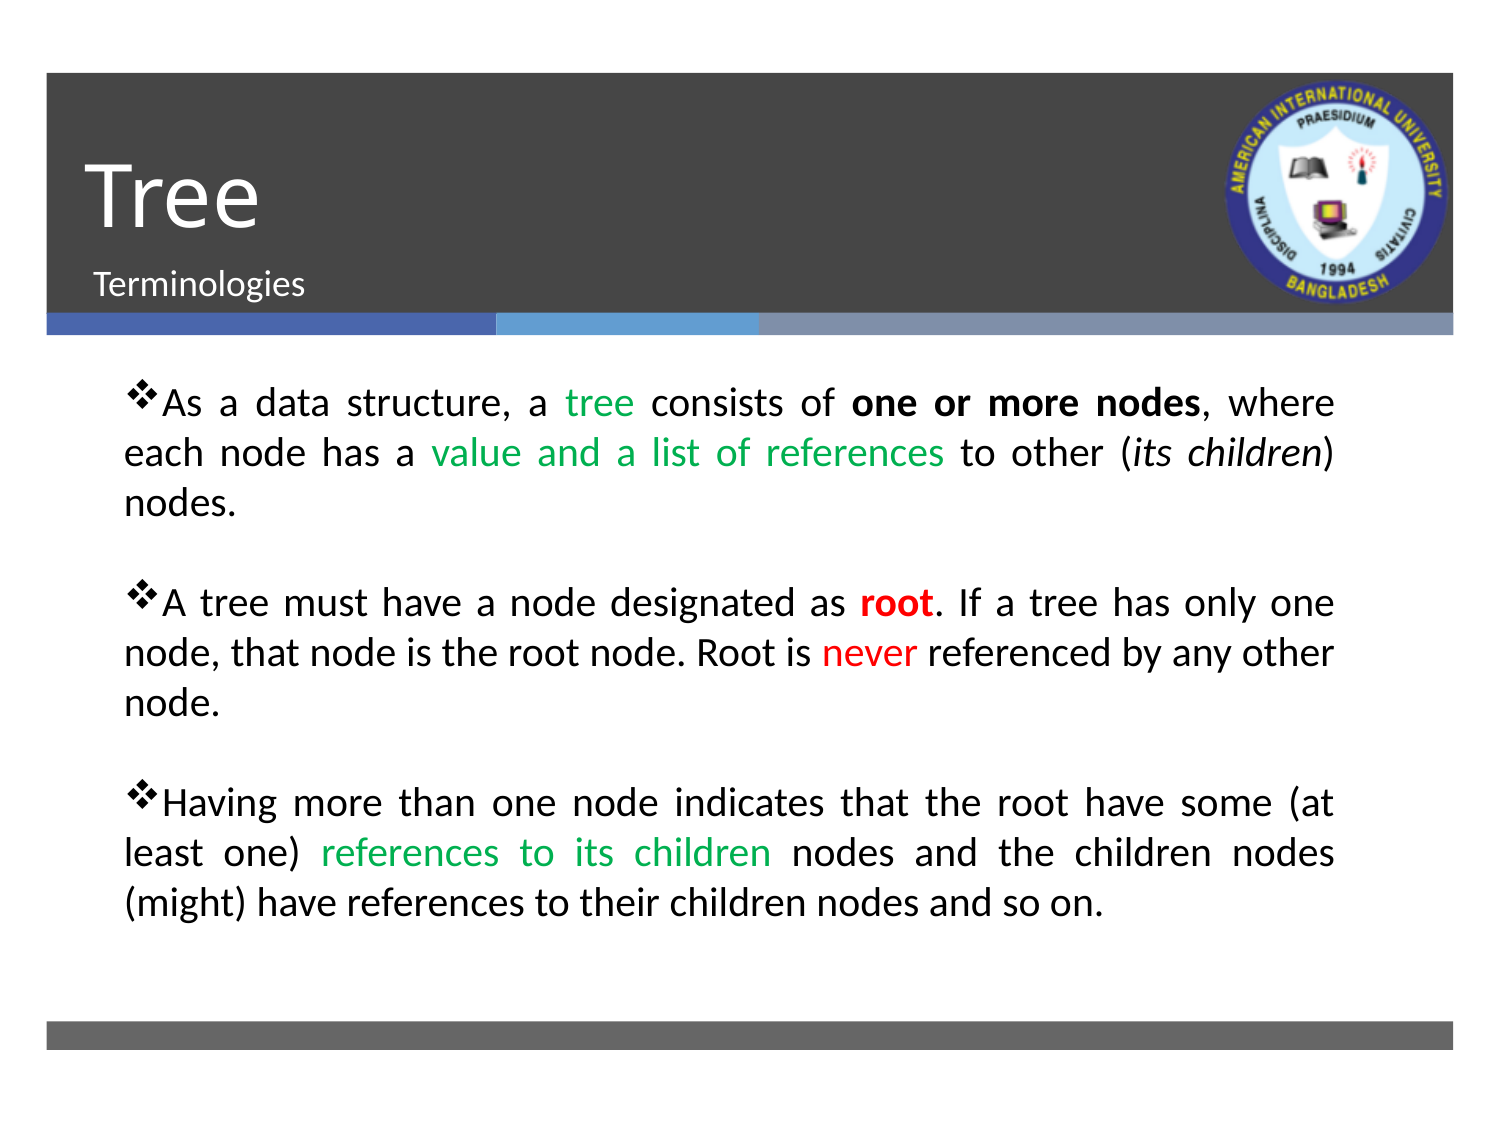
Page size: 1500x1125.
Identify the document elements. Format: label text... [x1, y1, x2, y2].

subtitle Terminologies [78, 251, 1351, 331]
text_box As a data structure, a tree consists of one or more nodes, where each node has a value and a list of references to other (its children) nodes. A tree must have a node designated as root. If a tree has only one node, that node is the root node. Root is never referenced by any other node. Having more than one node indicates that the root have some (at least one) references to its children nodes and the children nodes (might) have references to their children nodes and so on. [109, 367, 1351, 933]
picture [1351, 75, 1454, 310]
title Tree [69, 73, 1351, 253]
